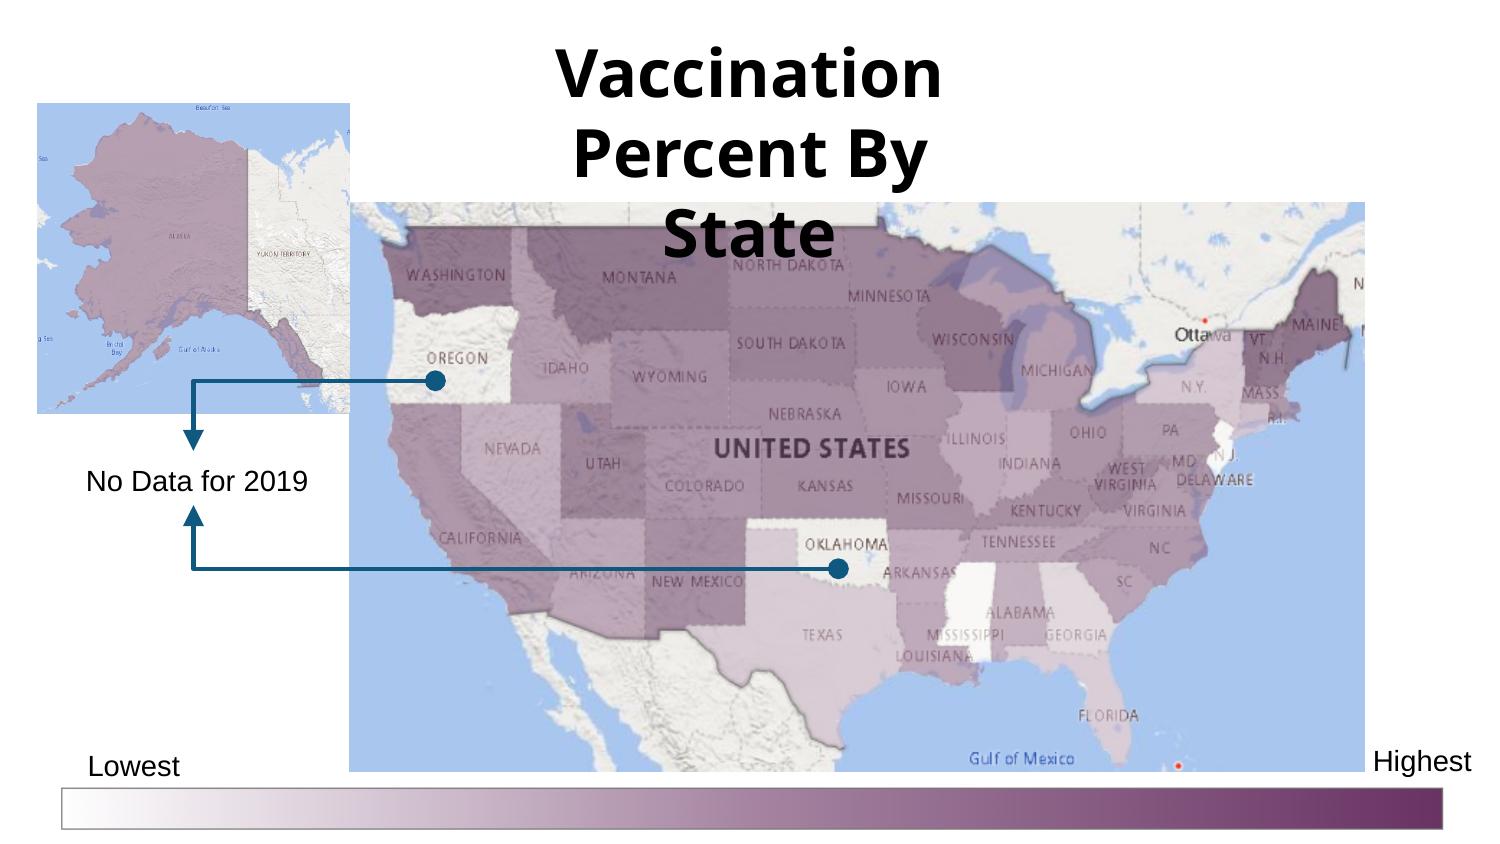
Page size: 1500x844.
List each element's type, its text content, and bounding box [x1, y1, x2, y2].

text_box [36, 103, 1365, 772]
picture [55, 775, 1448, 835]
text_box Vaccination Percent By State [463, 15, 1037, 101]
text_box Highest [1368, 735, 1488, 785]
